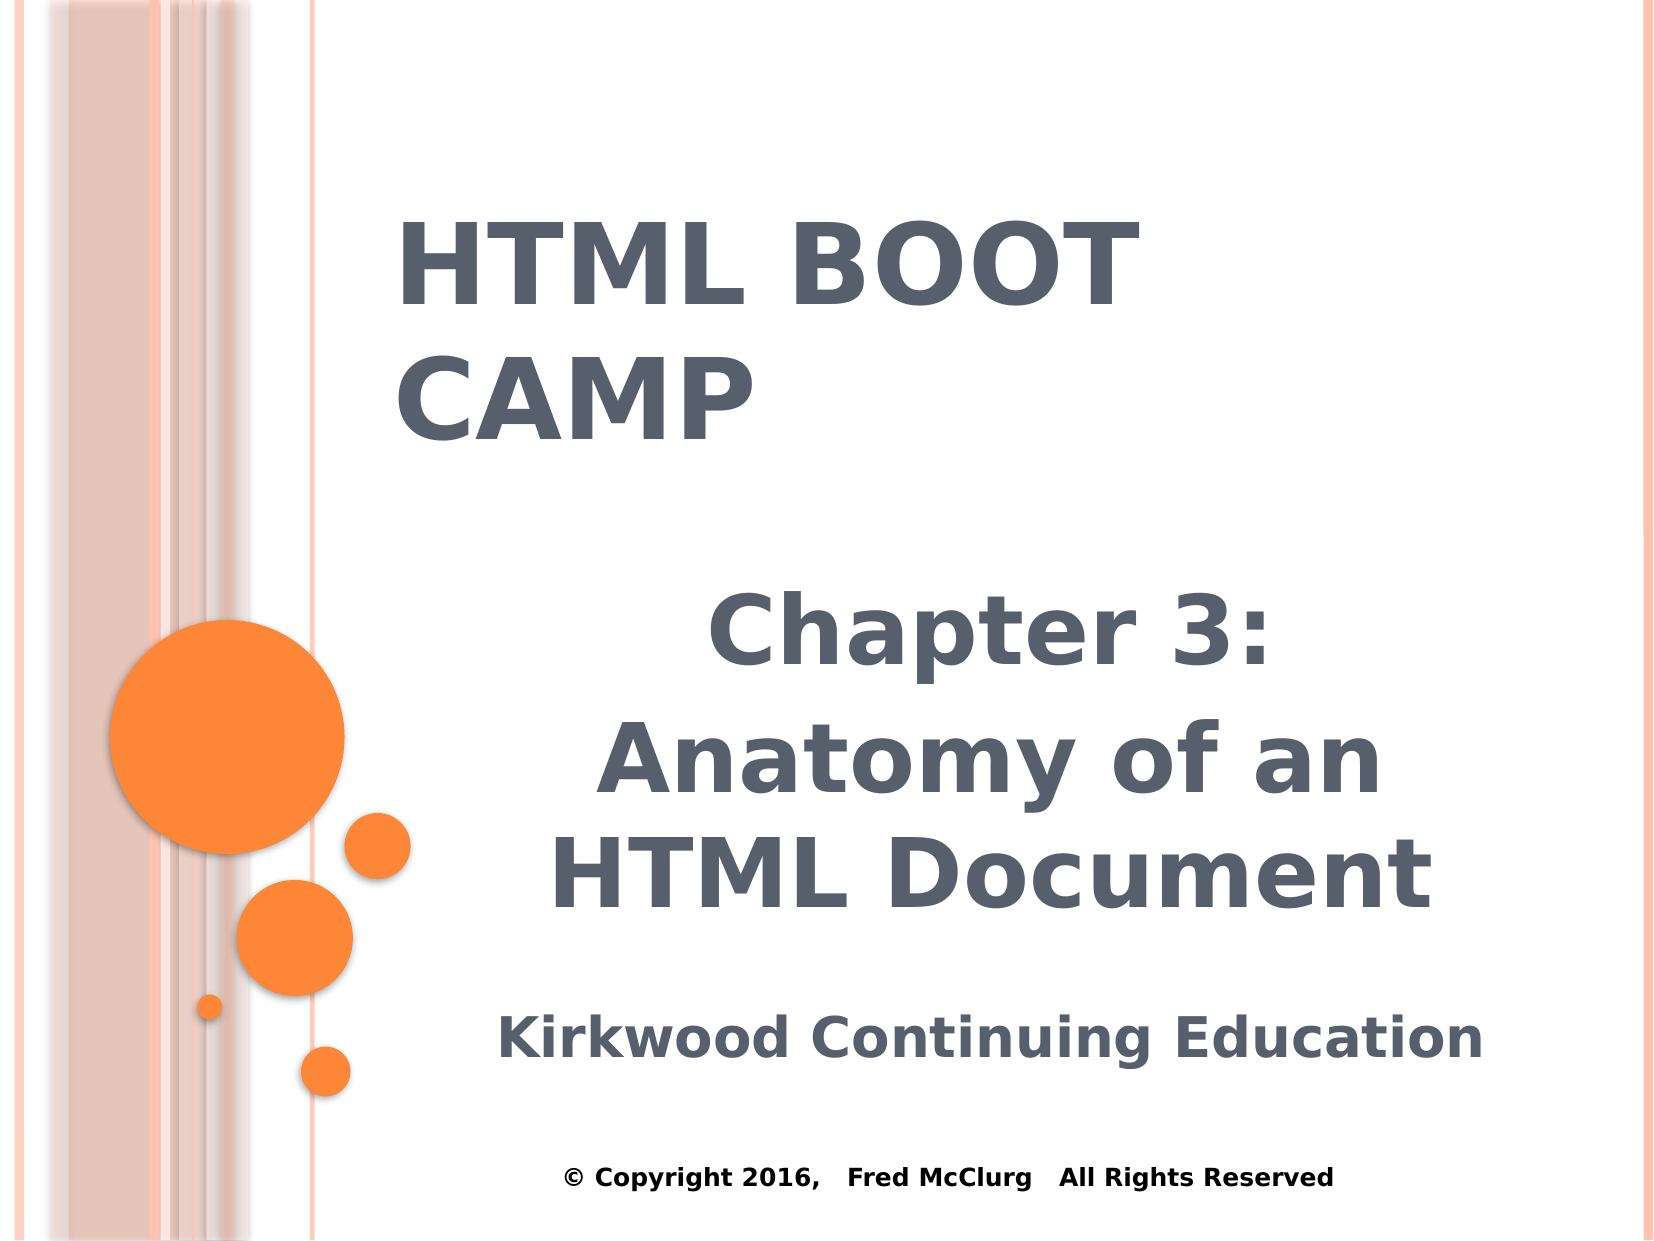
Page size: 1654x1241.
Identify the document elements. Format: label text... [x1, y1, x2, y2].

subtitle Chapter 3: Anatomy of an HTML Document Kirkwood Continuing Education [433, 562, 1550, 1071]
title HTML Boot Camp [376, 170, 1493, 471]
text_box © Copyright 2016, Fred McClurg All Rights Reserved [320, 1126, 1577, 1220]
